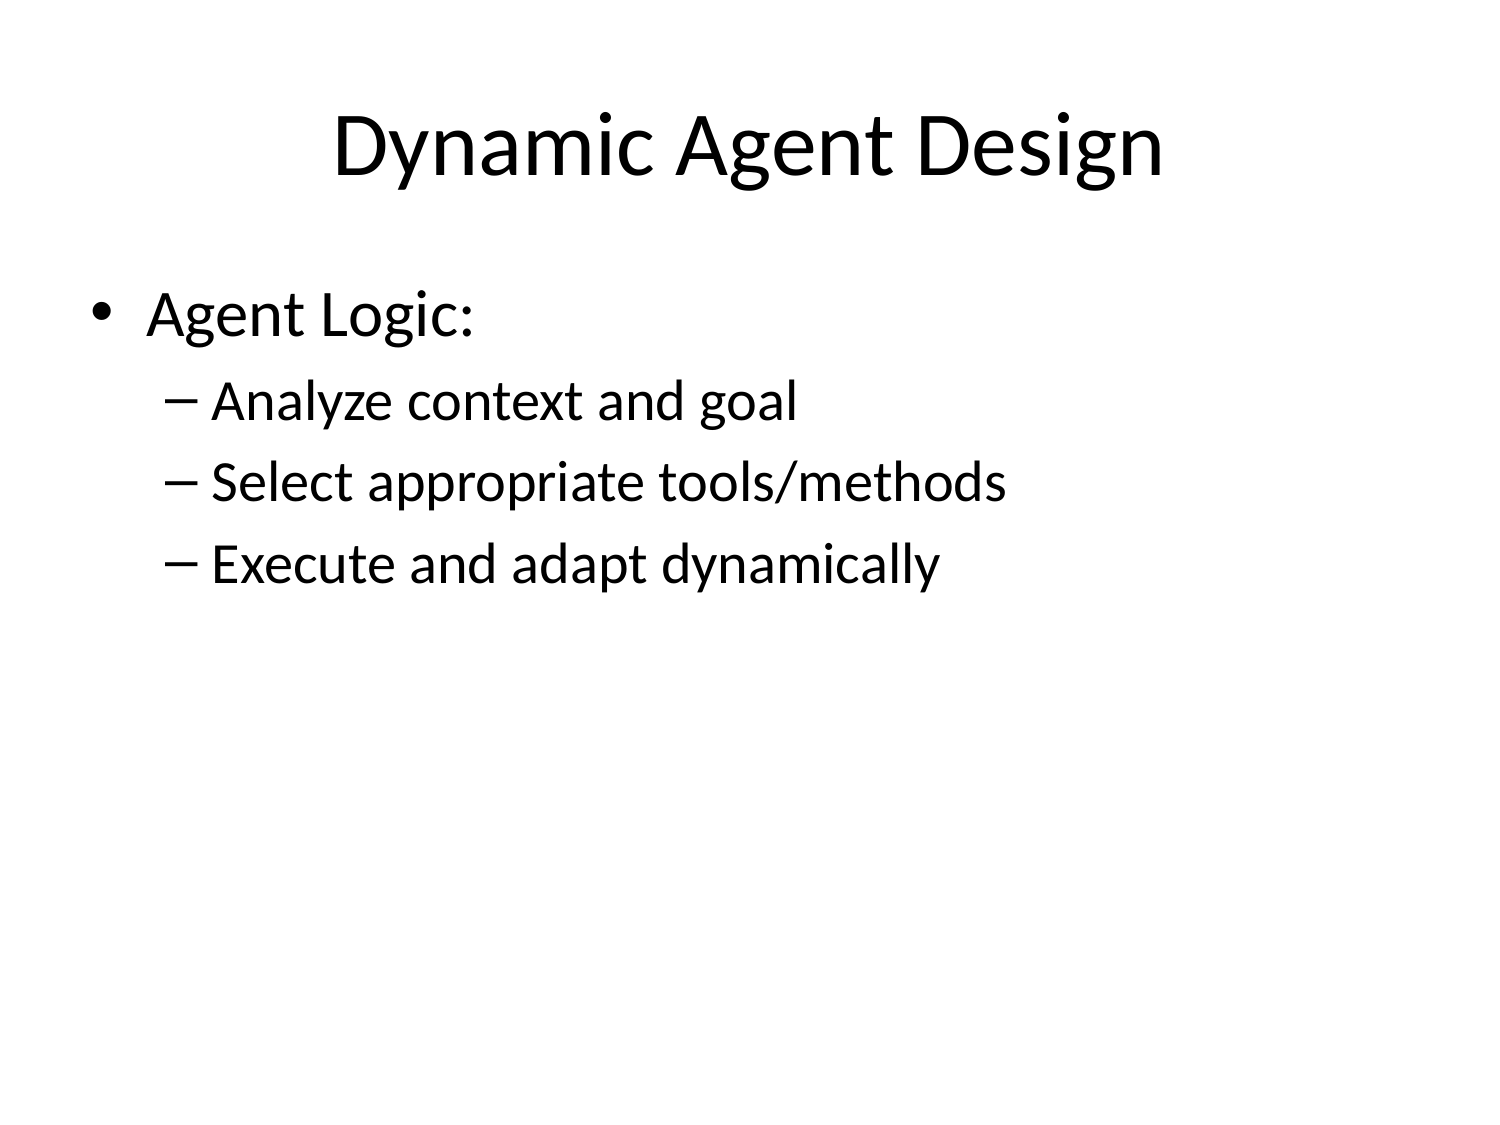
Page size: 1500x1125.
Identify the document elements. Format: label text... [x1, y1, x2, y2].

list Agent Logic: Analyze context and goal Select appropriate tools/methods Execute and adapt dynamically [75, 262, 1425, 1005]
title Dynamic Agent Design [75, 45, 1425, 233]
